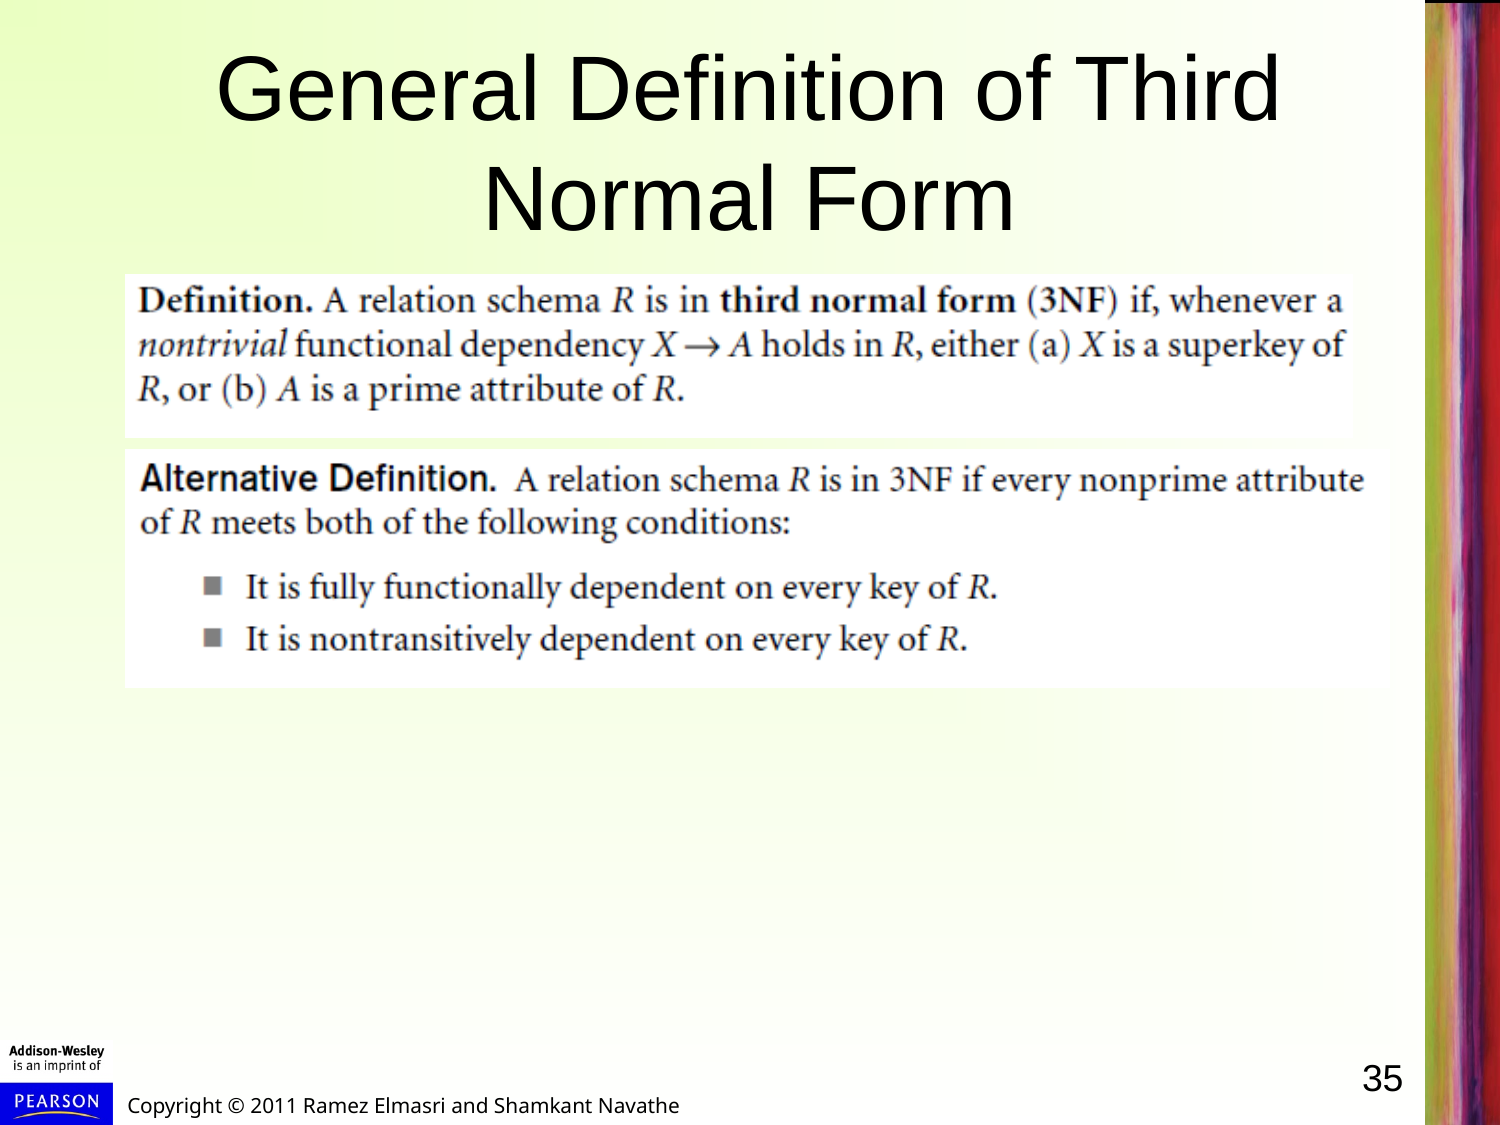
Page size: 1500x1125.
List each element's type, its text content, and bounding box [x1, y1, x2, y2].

title General Definition of Third Normal Form [75, 44, 1425, 233]
slide_number 35 [1328, 1038, 1419, 1125]
picture [0, 0, 1500, 1125]
